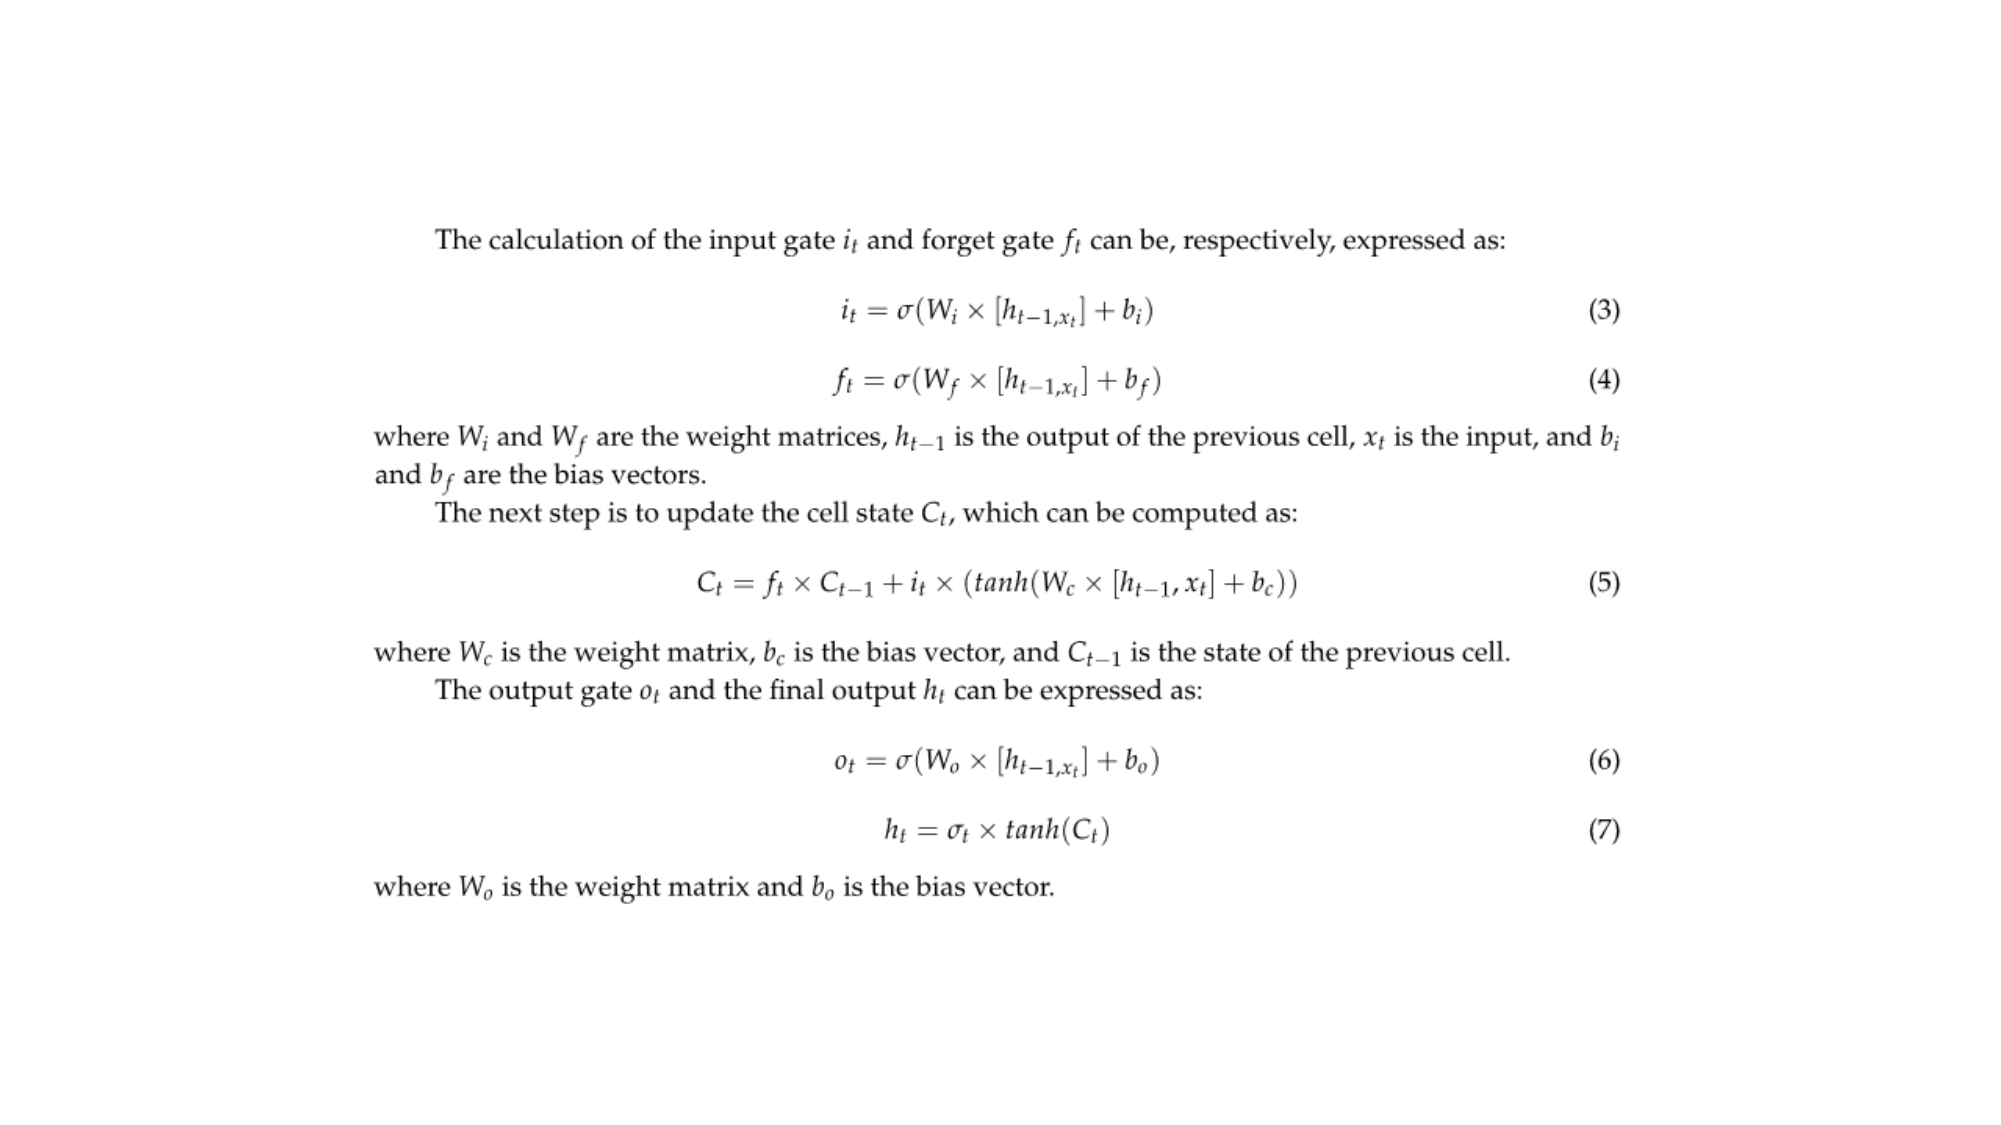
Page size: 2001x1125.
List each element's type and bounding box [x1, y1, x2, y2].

picture [361, 210, 1639, 915]
